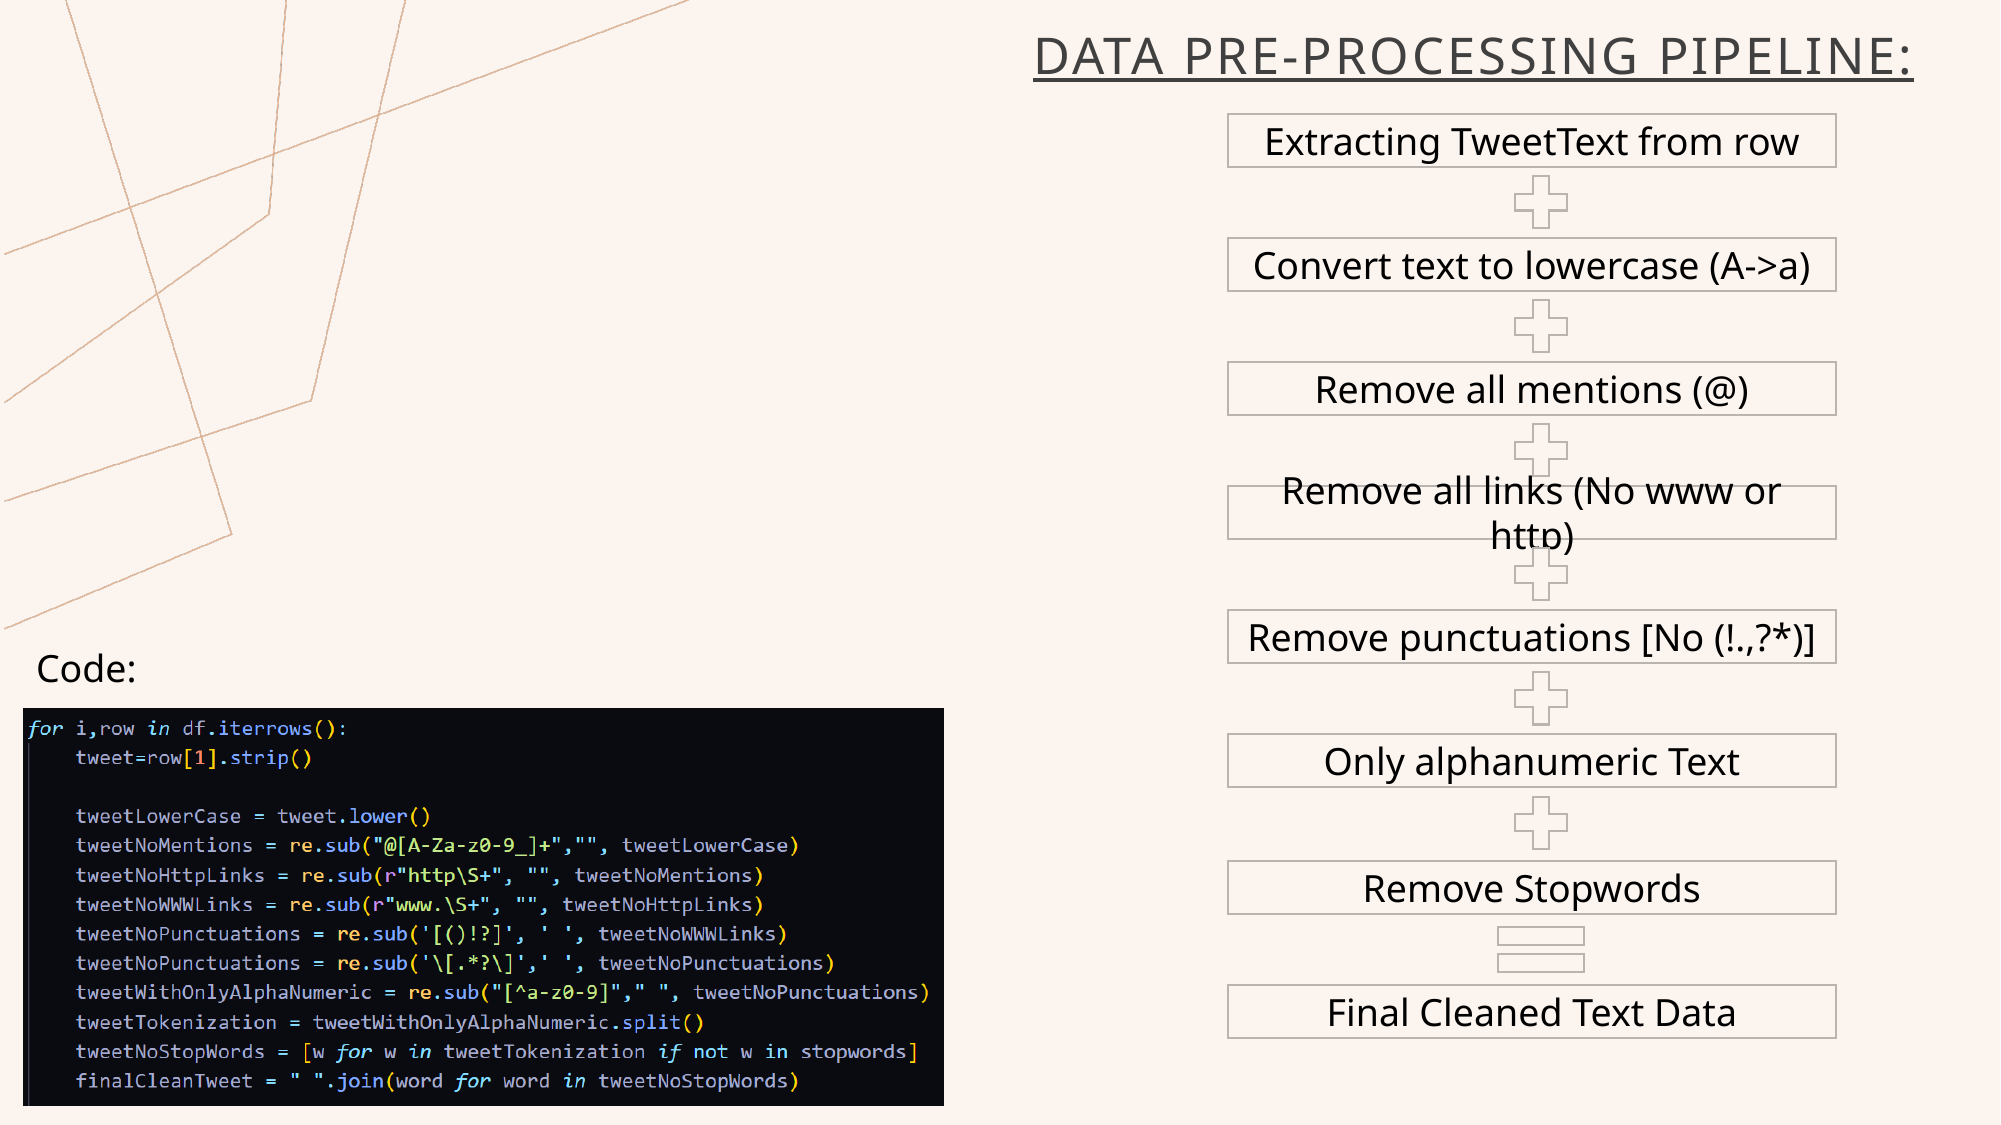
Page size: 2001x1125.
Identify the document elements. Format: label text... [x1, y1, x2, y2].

picture [23, 708, 944, 1106]
text_box Convert text to lowercase (A->a) [1227, 237, 1837, 292]
text_box [1514, 175, 1568, 229]
text_box Remove all links (No www or http) [1227, 485, 1837, 540]
title Data Pre-Processing Pipeline: [1018, 2, 1930, 114]
text_box [1497, 953, 1585, 973]
text_box Remove all mentions (@) [1227, 361, 1837, 416]
text_box [1514, 796, 1568, 850]
text_box Extracting TweetText from row [1227, 113, 1837, 168]
text_box [1514, 299, 1568, 353]
text_box Remove Stopwords [1227, 860, 1837, 915]
text_box [1514, 547, 1568, 601]
picture [4, 0, 721, 642]
text_box Remove punctuations [No (!.,?*)] [1227, 609, 1837, 664]
text_box [1514, 423, 1568, 477]
text_box Code: [21, 637, 152, 698]
text_box [1514, 671, 1568, 726]
text_box Only alphanumeric Text [1227, 733, 1837, 788]
text_box [1497, 926, 1585, 946]
text_box Final Cleaned Text Data [1227, 984, 1837, 1039]
